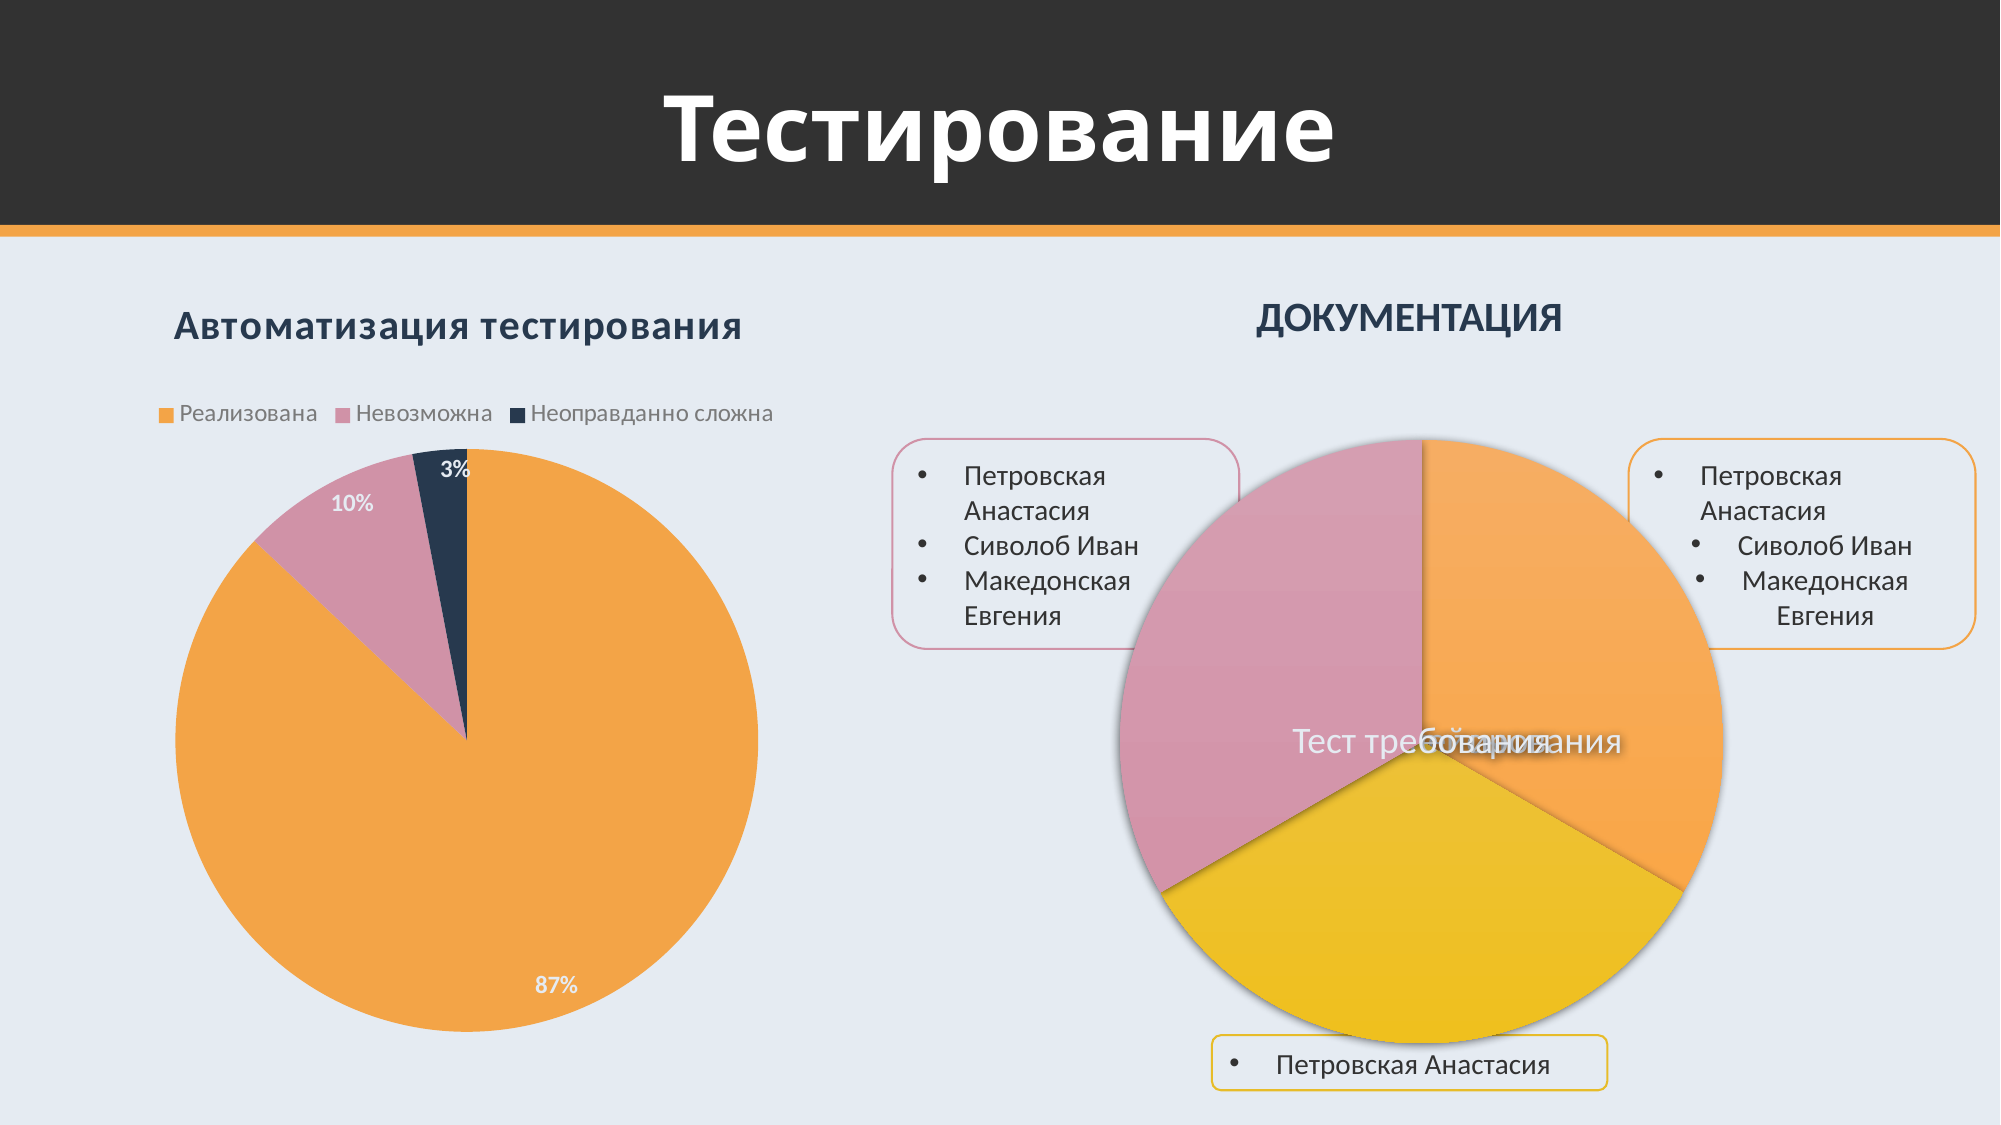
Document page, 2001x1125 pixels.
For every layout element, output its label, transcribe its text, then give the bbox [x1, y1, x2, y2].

title Тестирование [137, 59, 1863, 205]
text_box ДОКУМЕНТАЦИЯ [1156, 282, 1664, 347]
chart [32, 295, 901, 1047]
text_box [874, 373, 2000, 1092]
